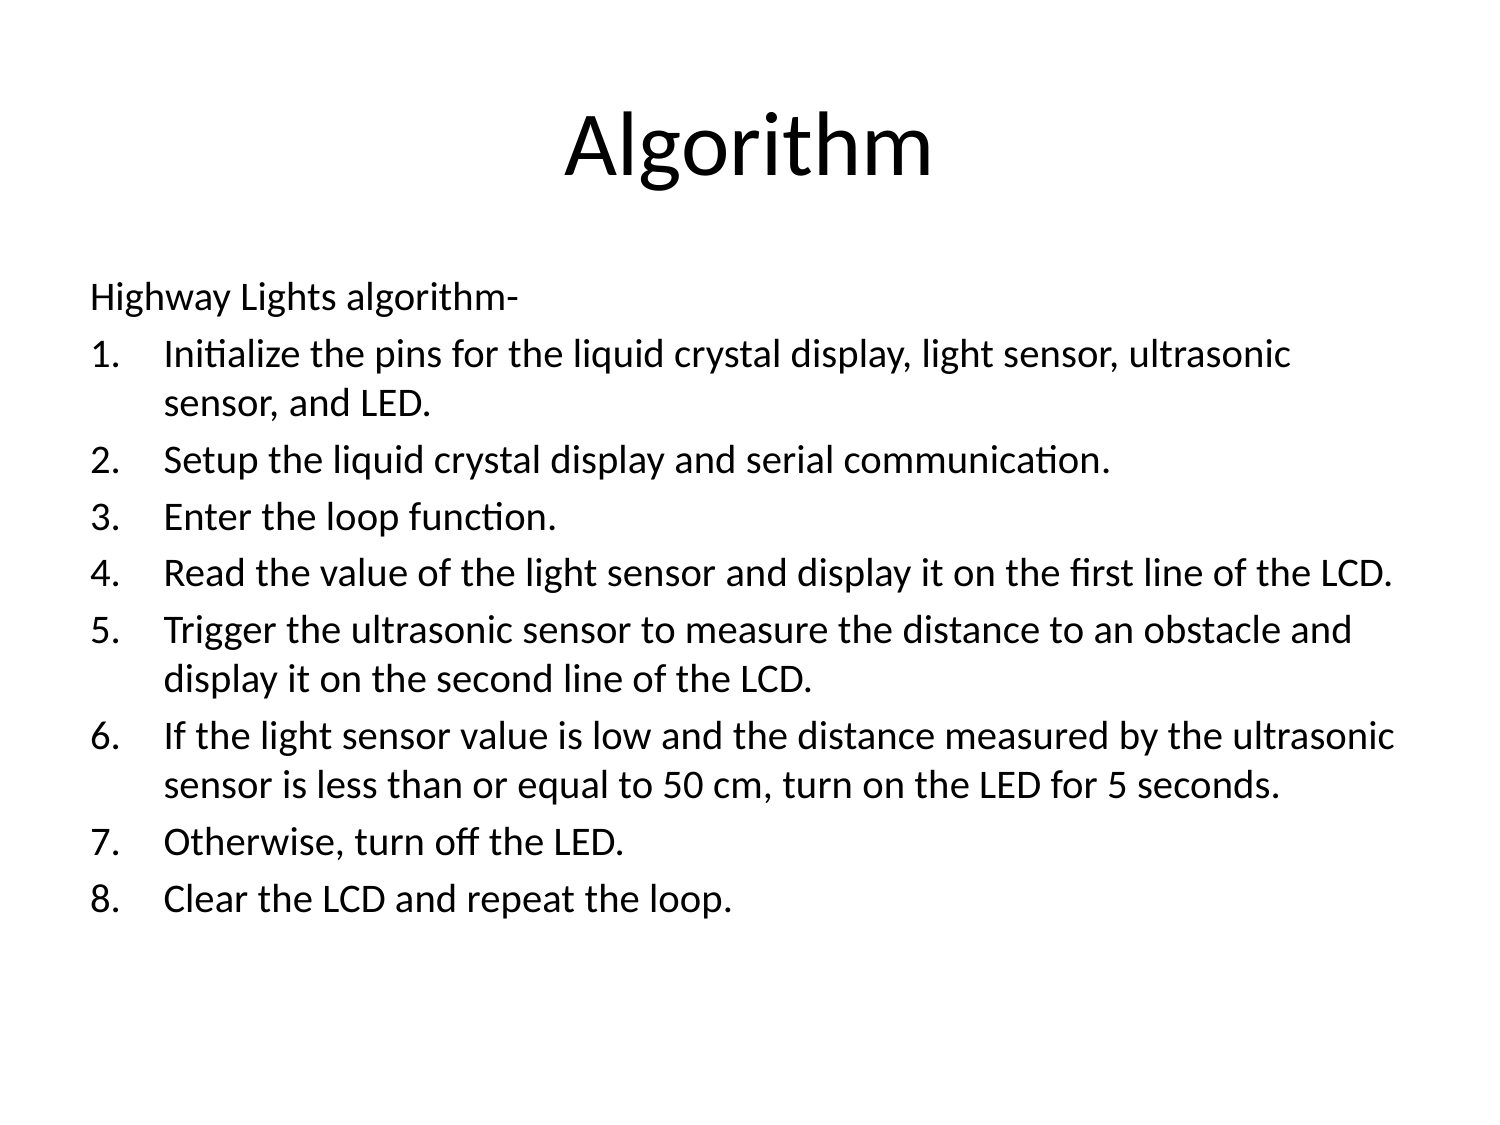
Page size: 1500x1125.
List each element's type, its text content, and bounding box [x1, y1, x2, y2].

list Highway Lights algorithm- Initialize the pins for the liquid crystal display, light sensor, ultrasonic sensor, and LED. Setup the liquid crystal display and serial communication. Enter the loop function. Read the value of the light sensor and display it on the first line of the LCD. Trigger the ultrasonic sensor to measure the distance to an obstacle and display it on the second line of the LCD. If the light sensor value is low and the distance measured by the ultrasonic sensor is less than or equal to 50 cm, turn on the LED for 5 seconds. Otherwise, turn off the LED. Clear the LCD and repeat the loop. [75, 262, 1425, 1005]
title Algorithm [75, 45, 1425, 233]
